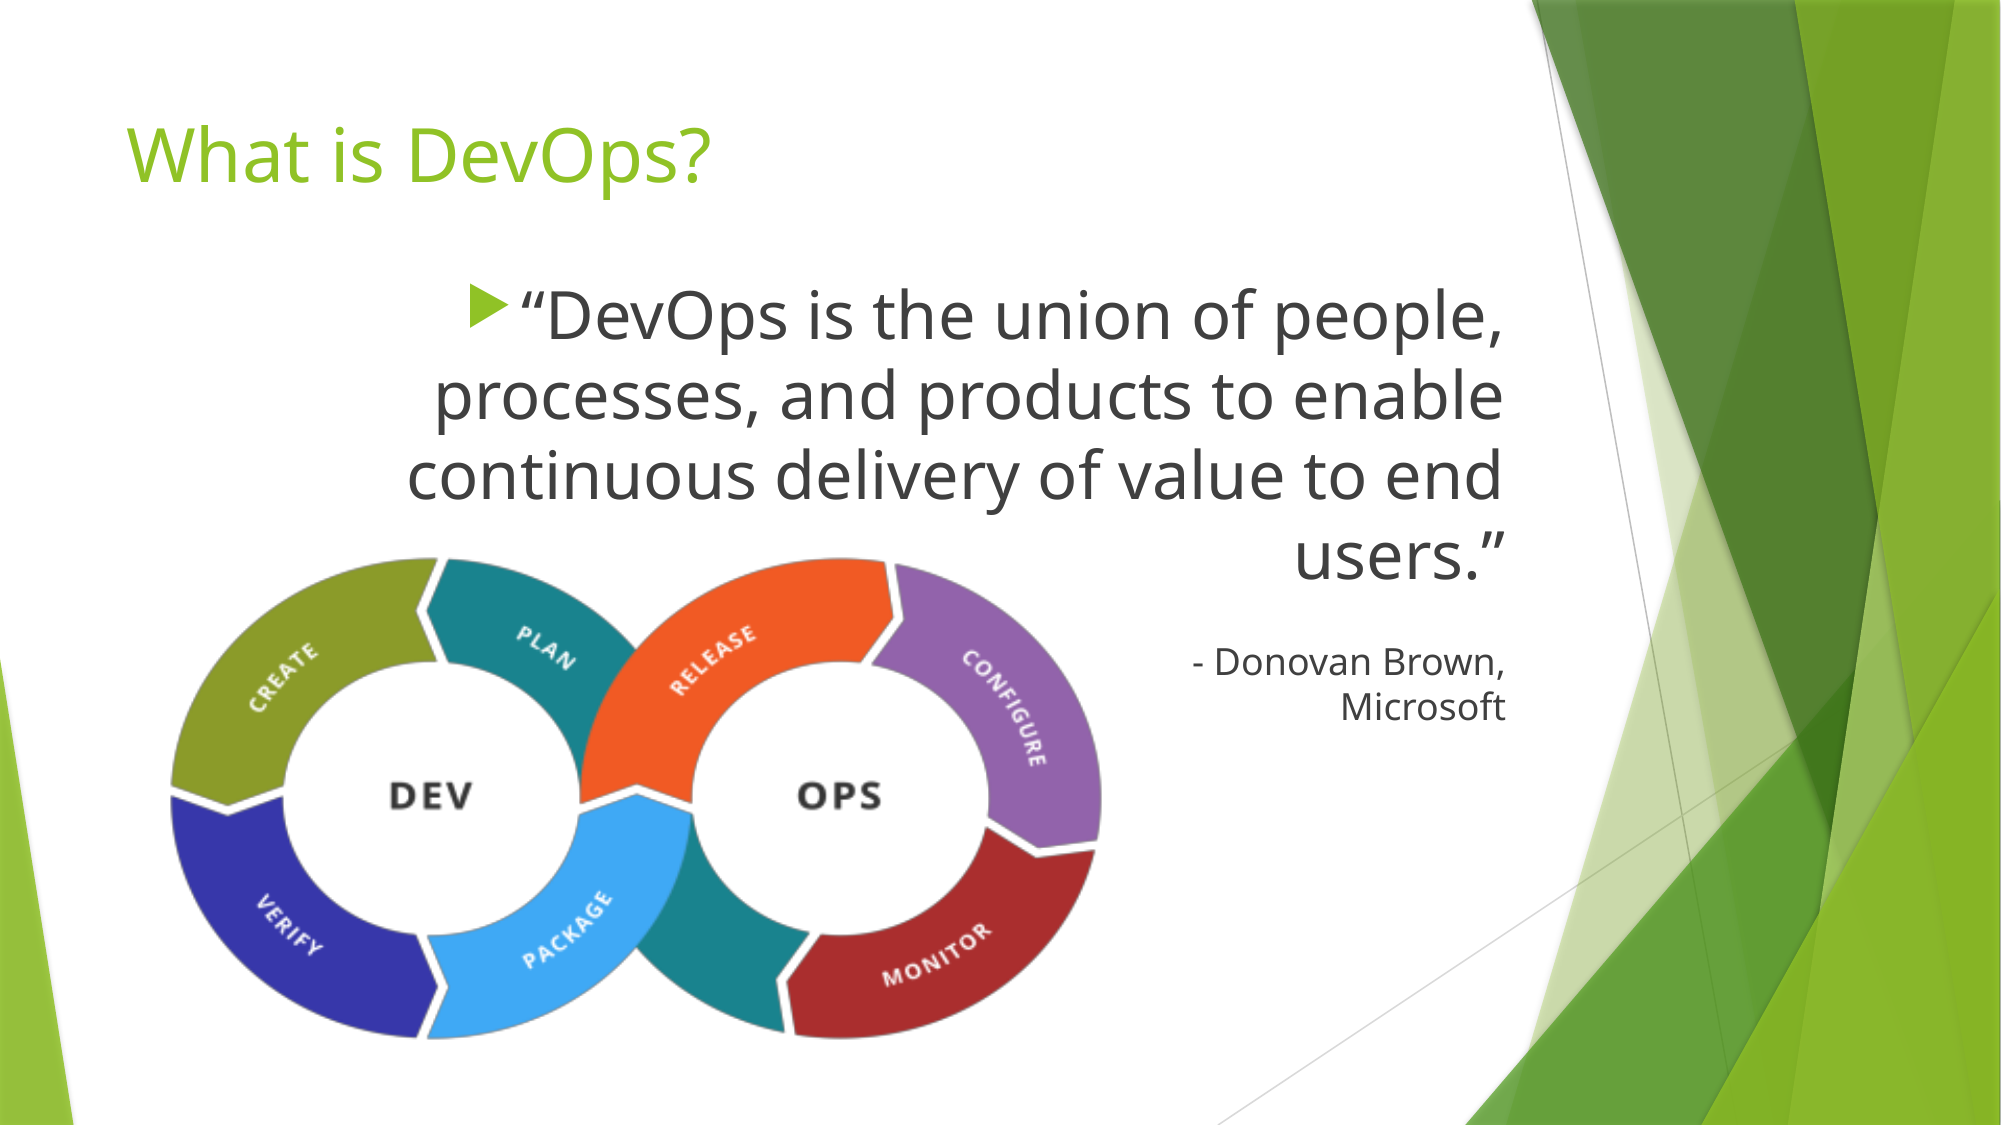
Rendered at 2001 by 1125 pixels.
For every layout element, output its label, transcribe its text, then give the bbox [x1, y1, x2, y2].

title What is DevOps? [111, 99, 1522, 265]
picture [167, 553, 1106, 1045]
list “DevOps is the union of people, processes, and products to enable continuous delivery of value to end users.” - Donovan Brown, Microsoft [111, 265, 1522, 902]
